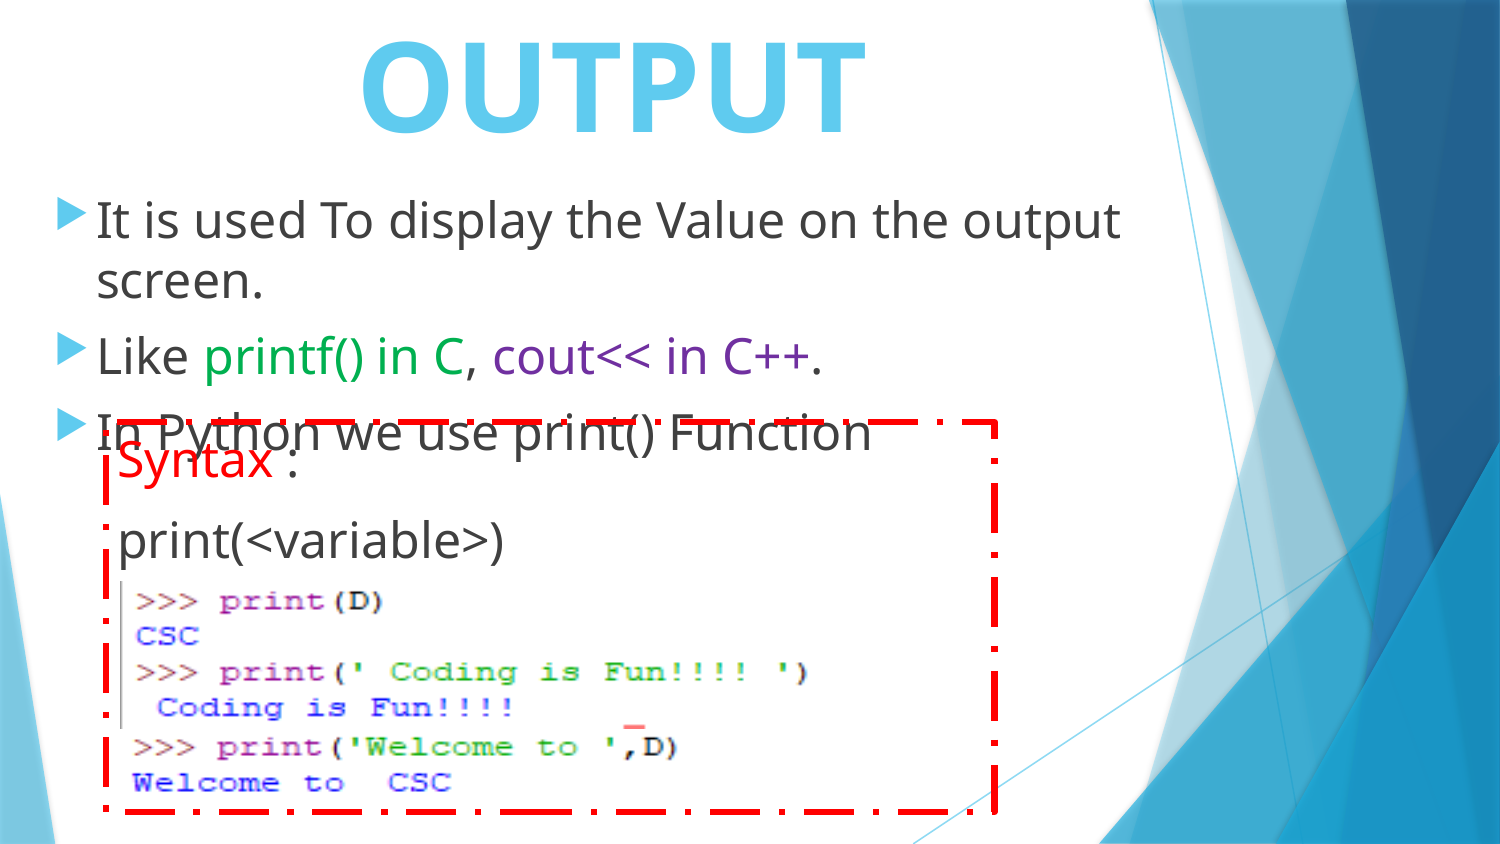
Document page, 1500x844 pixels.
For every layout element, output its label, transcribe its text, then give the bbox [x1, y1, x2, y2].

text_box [120, 580, 821, 802]
title OUTPUT [83, 1, 1141, 165]
list It is used To display the Value on the output screen. Like printf() in C, cout<< in C++. In Python we use print() Function [42, 183, 1280, 661]
text_box Syntax : print(<variable>) [106, 421, 995, 812]
